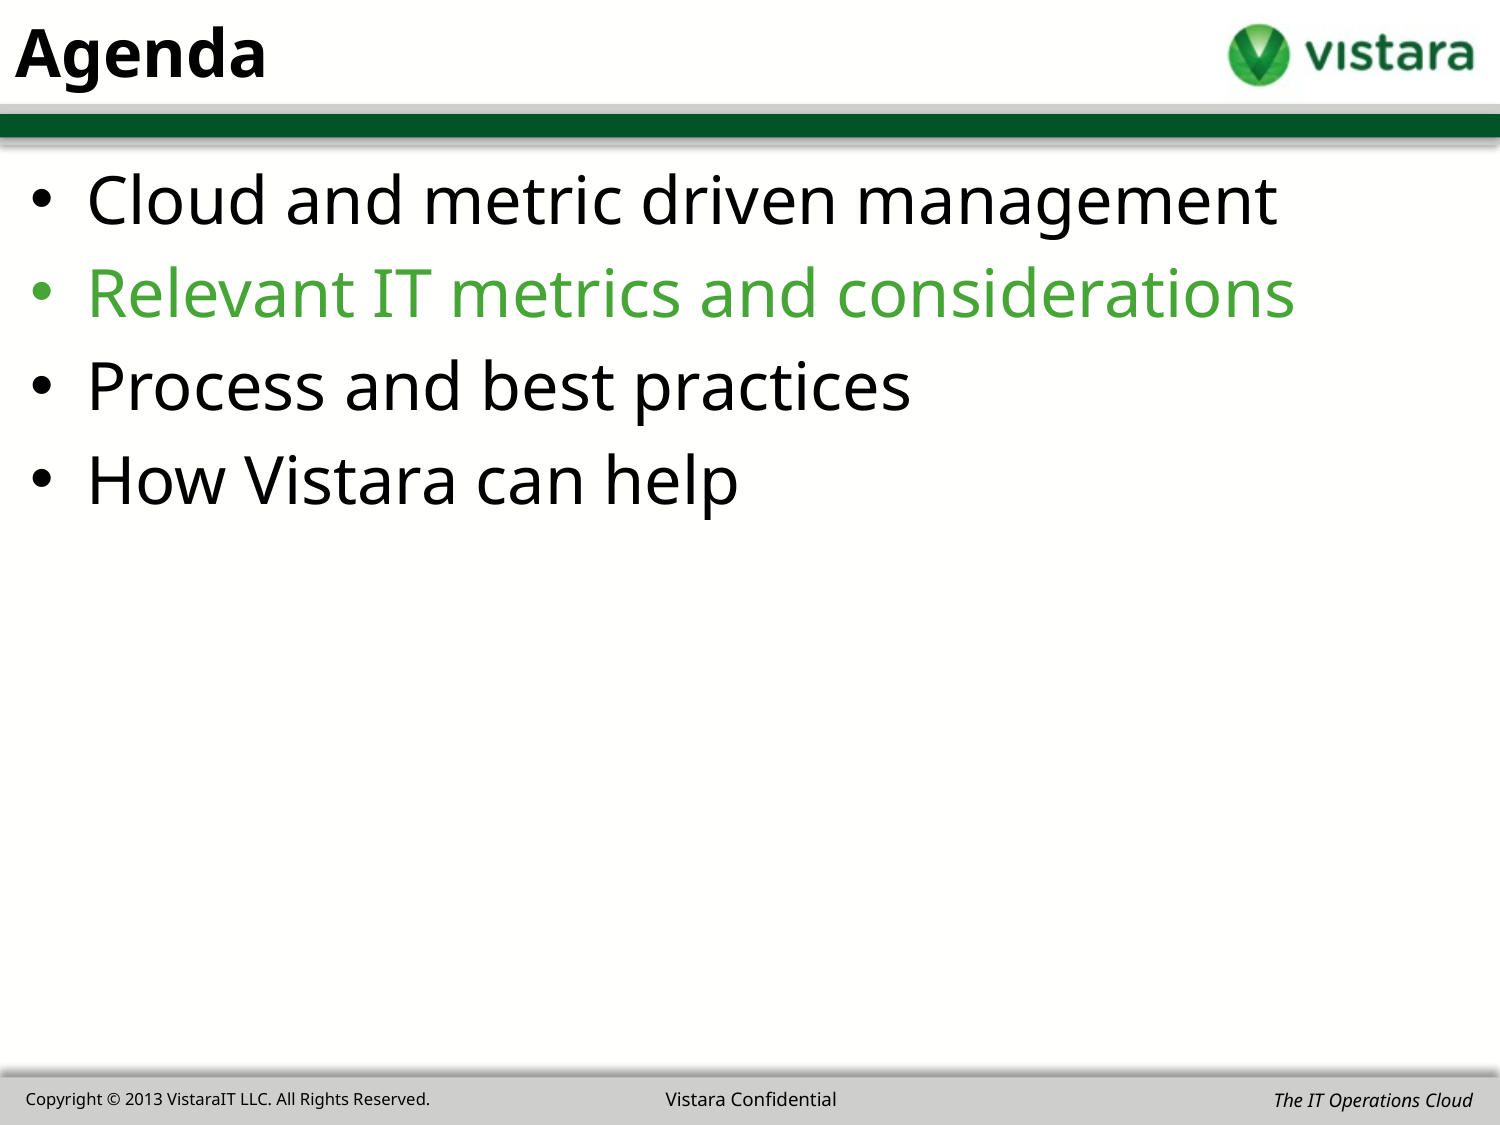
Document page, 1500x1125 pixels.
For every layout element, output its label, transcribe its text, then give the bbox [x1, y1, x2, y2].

title Agenda [0, 0, 1222, 106]
picture [1222, 0, 1500, 104]
list Cloud and metric driven management Relevant IT metrics and considerations Process and best practices How Vistara can help [14, 149, 1481, 1029]
